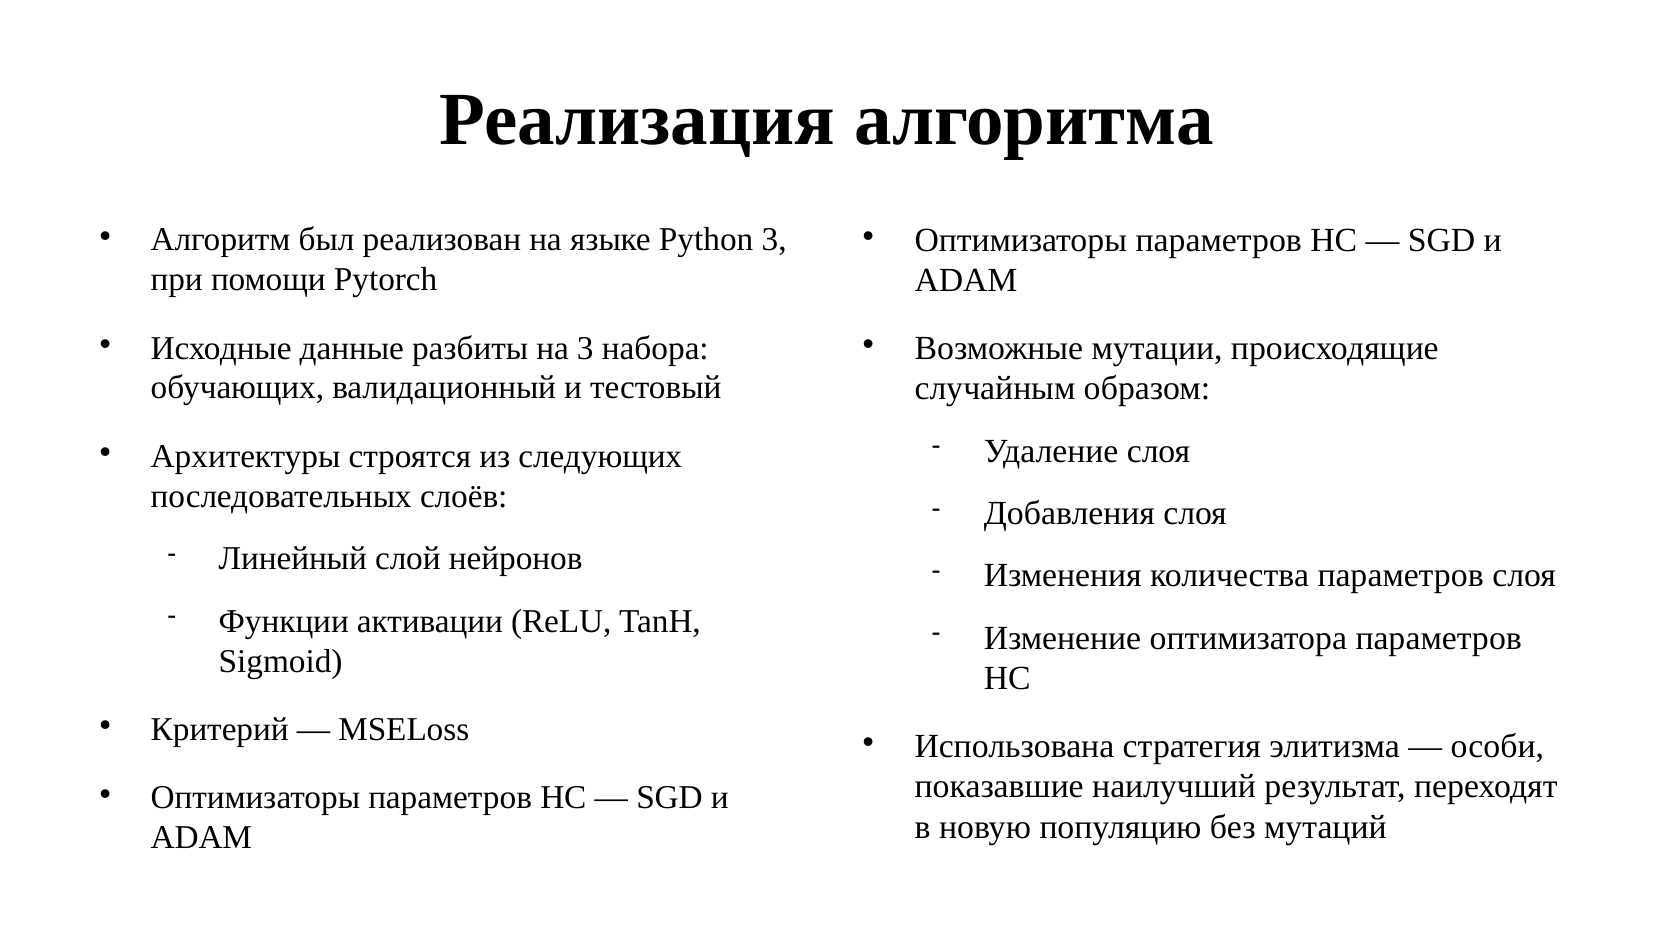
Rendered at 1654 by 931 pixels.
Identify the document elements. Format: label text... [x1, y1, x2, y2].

list Оптимизаторы параметров НС — SGD и ADAM Возможные мутации, происходящие случайным образом: Удаление слоя Добавления слоя Изменения количества параметров слоя Изменение оптимизатора параметров НС Использована стратегия элитизма — особи, показавшие наилучший результат, переходят в новую популяцию без мутаций [845, 217, 1572, 857]
list Алгоритм был реализован на языке Python 3, при помощи Pytorch Исходные данные разбиты на 3 набора: обучающих, валидационный и тестовый Архитектуры строятся из следующих последовательных слоёв: Линейный слой нейронов Функции активации (ReLU, TanH, Sigmoid) Критерий — MSELoss Оптимизаторы параметров НС — SGD и ADAM [82, 217, 809, 857]
title Реализация алгоритма [82, 37, 1571, 193]
